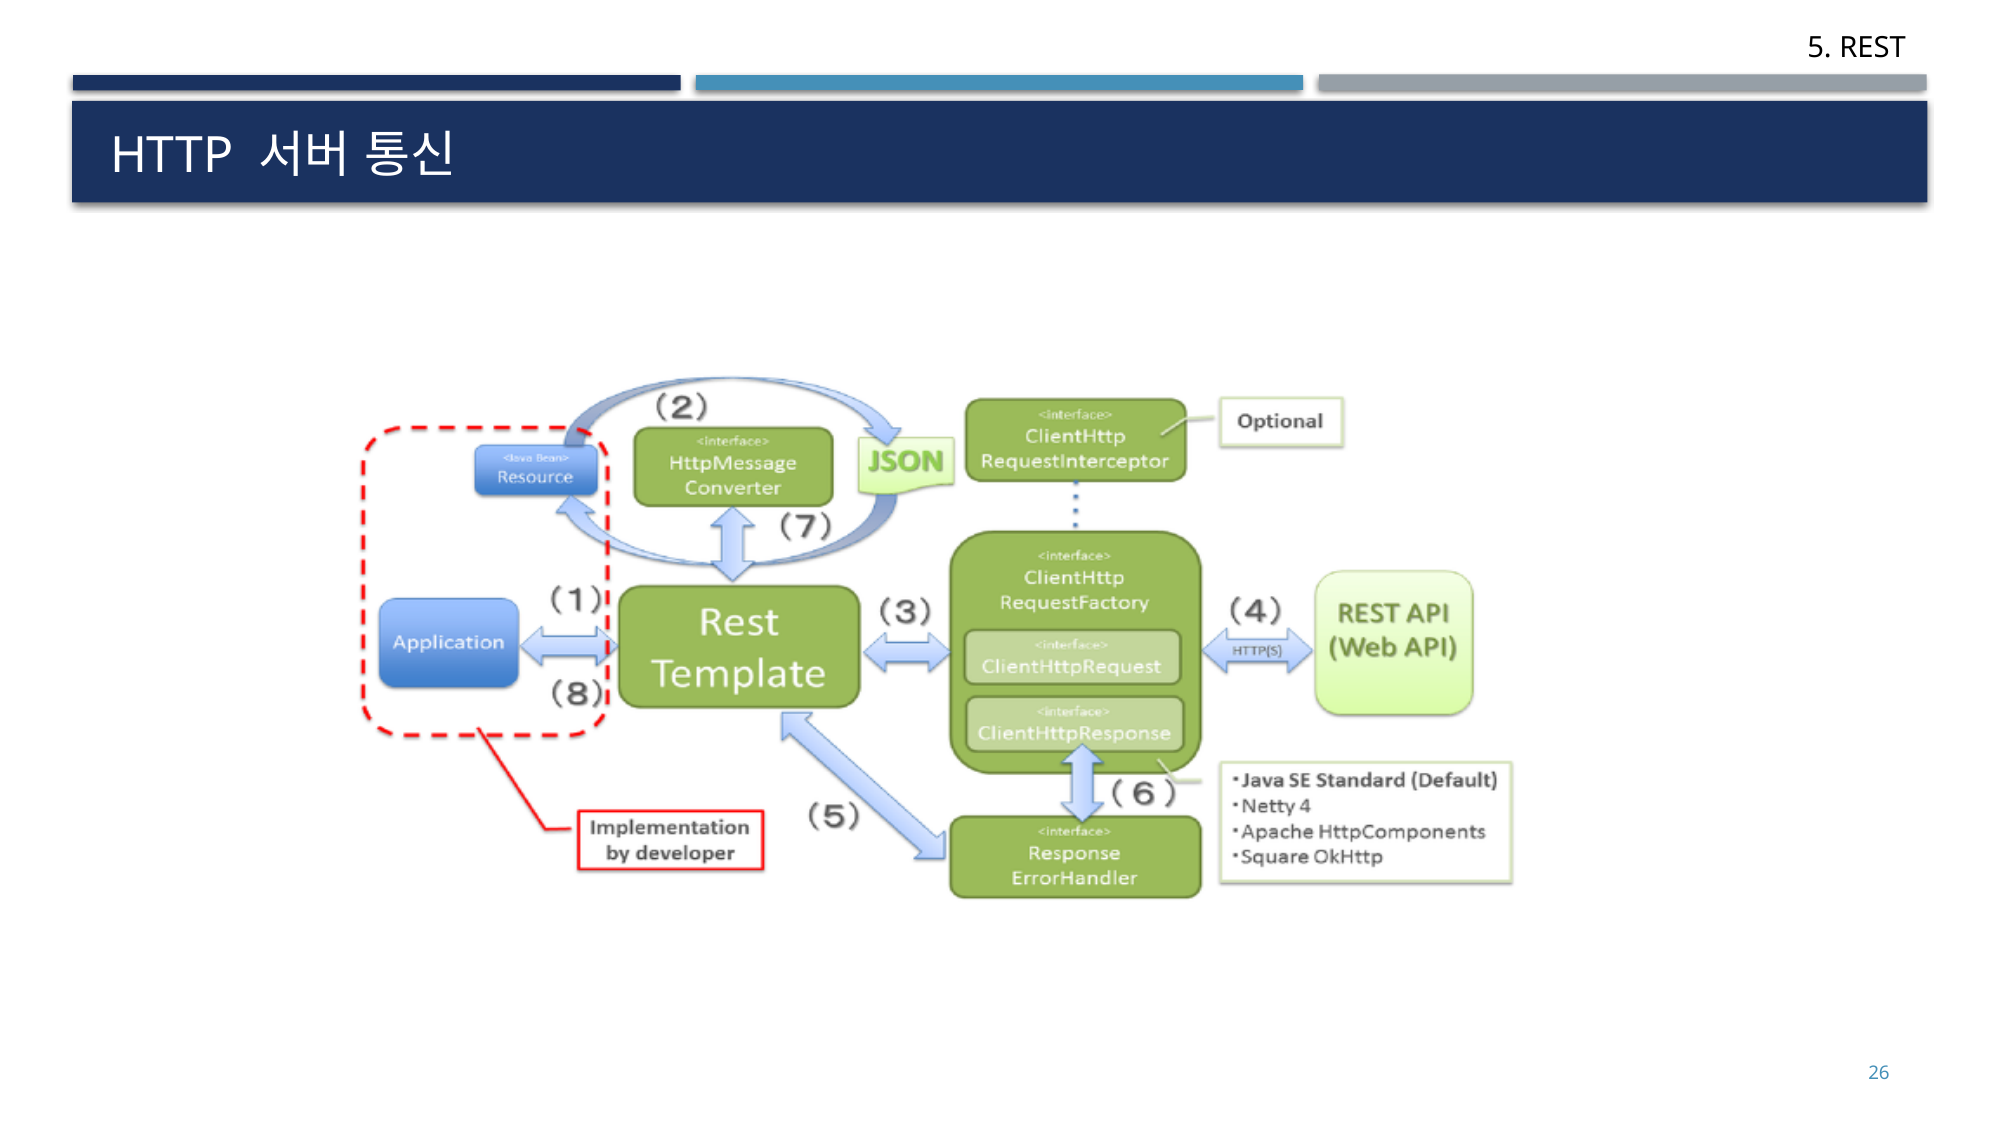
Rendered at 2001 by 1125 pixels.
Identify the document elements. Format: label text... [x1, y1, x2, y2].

picture [316, 314, 1581, 956]
slide_number 26 [1732, 1043, 1905, 1104]
title HTTP 서버 통신 [95, 107, 1905, 191]
